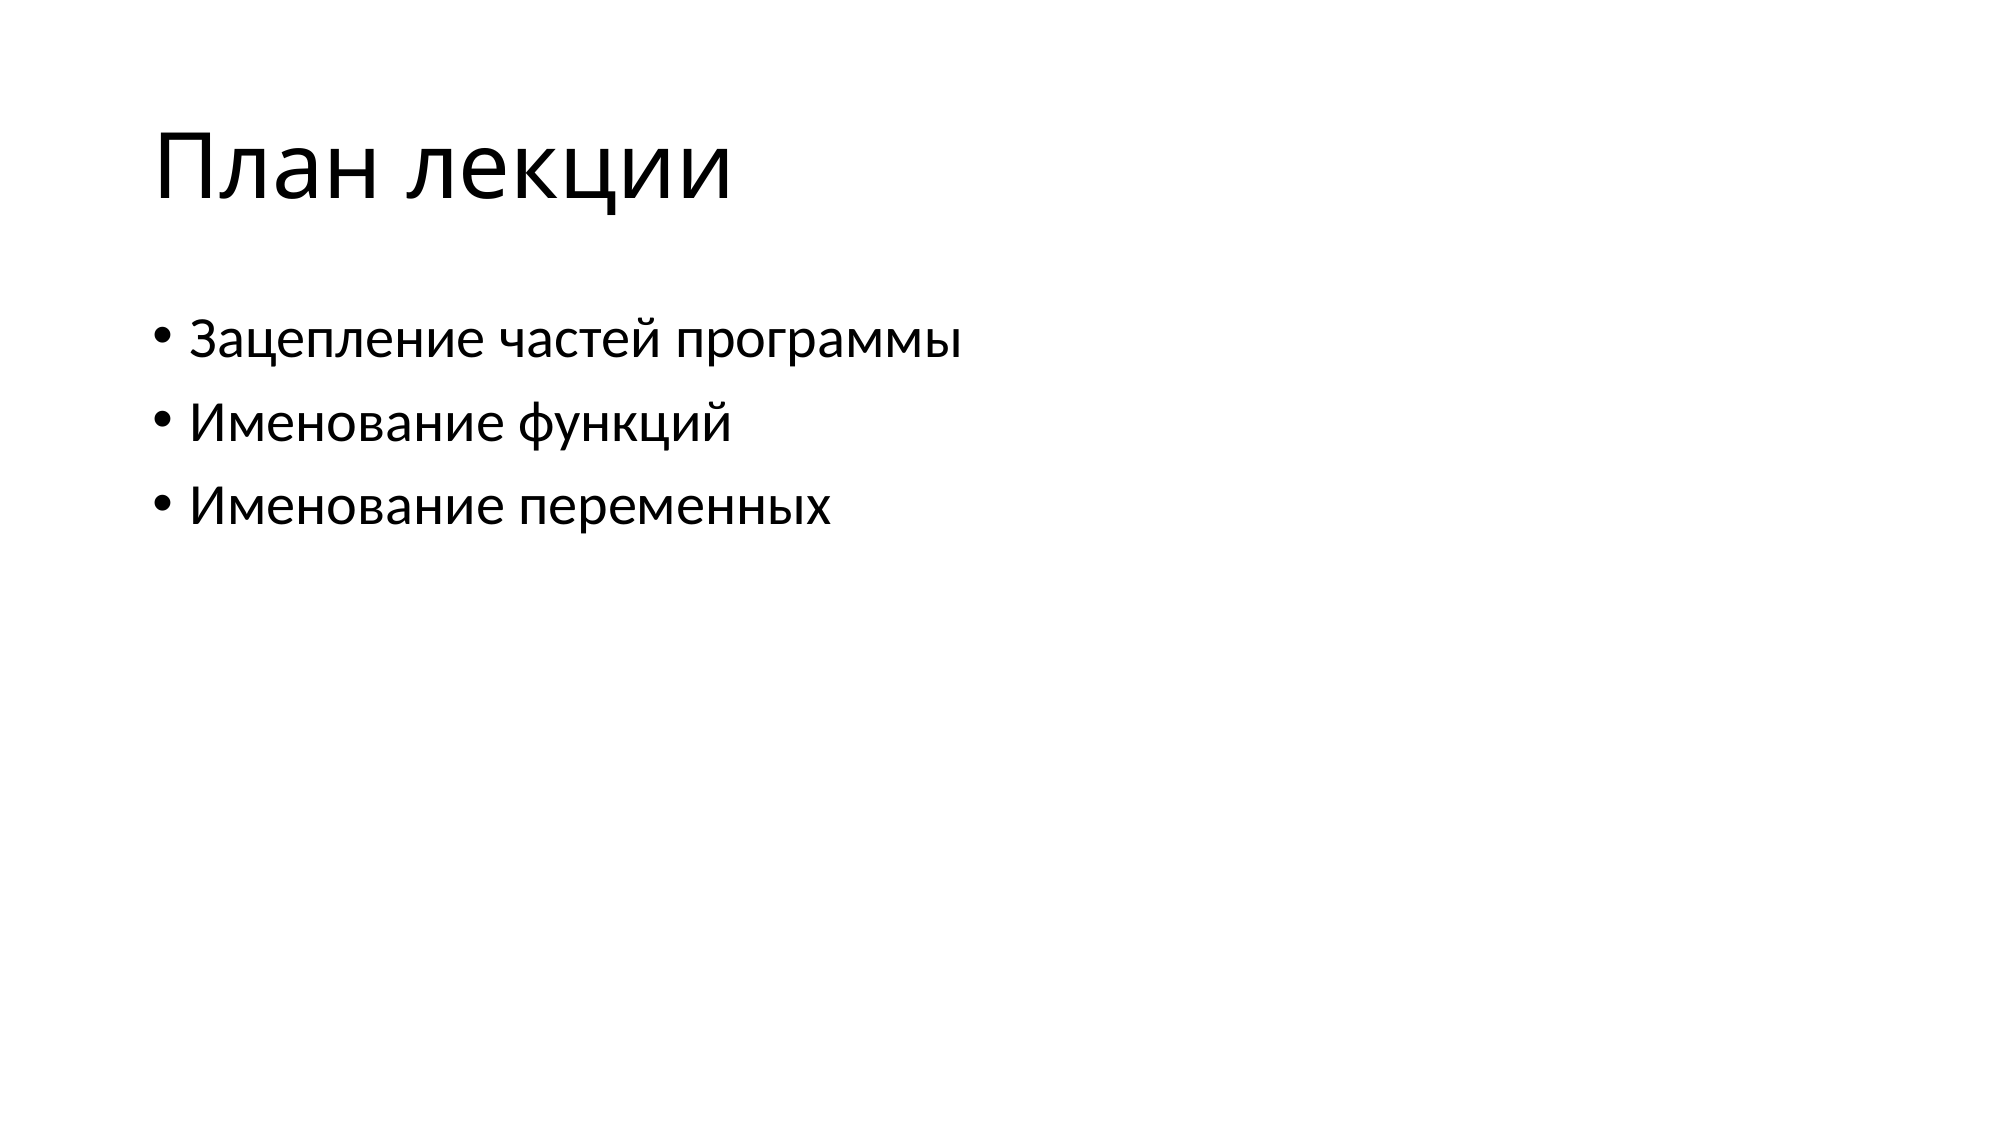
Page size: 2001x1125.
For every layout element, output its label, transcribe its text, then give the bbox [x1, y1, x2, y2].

list Зацепление частей программы Именование функций Именование переменных [137, 299, 1863, 1014]
title План лекции [137, 59, 1863, 278]
